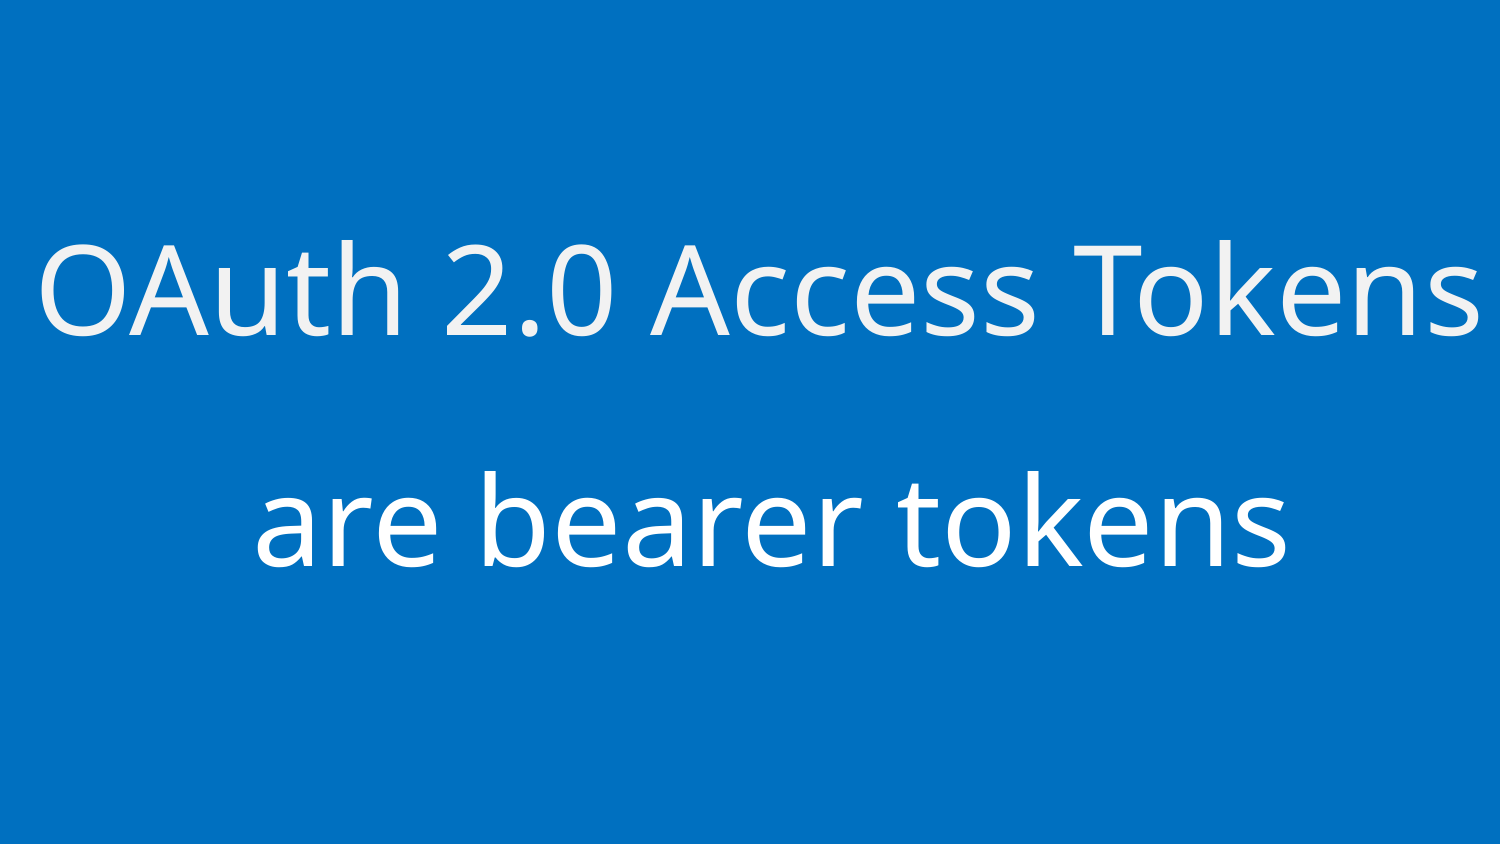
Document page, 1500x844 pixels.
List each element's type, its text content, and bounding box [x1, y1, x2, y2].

text_box OAuth 2.0 Access Tokens [19, 202, 1500, 368]
text_box are bearer tokens [237, 434, 1307, 599]
